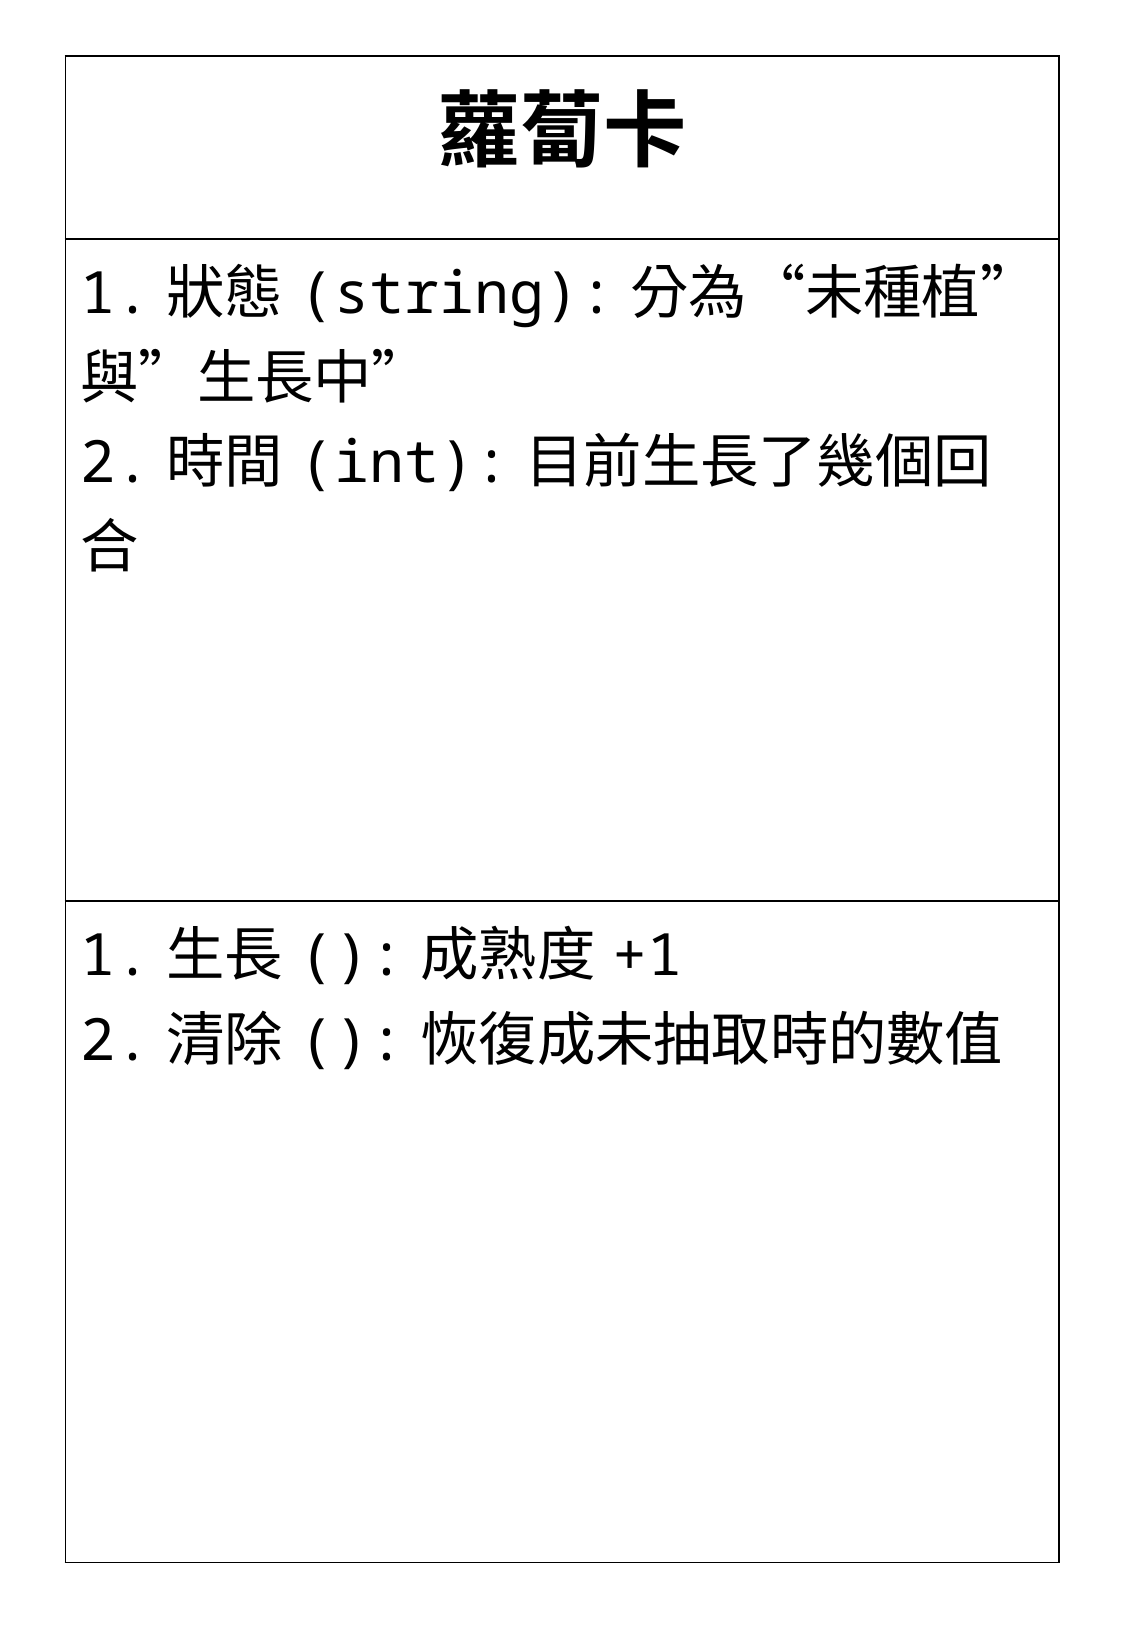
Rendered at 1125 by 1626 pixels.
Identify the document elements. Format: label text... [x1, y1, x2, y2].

table_cell 1.狀態(string):分為“未種植”與”生長中” 2.時間(int):目前生長了幾個回合 [66, 240, 1058, 900]
table_header 蘿蔔卡 [66, 57, 1058, 238]
table_cell 1.生長():成熟度+1 2.清除():恢復成未抽取時的數值 [66, 902, 1058, 1562]
